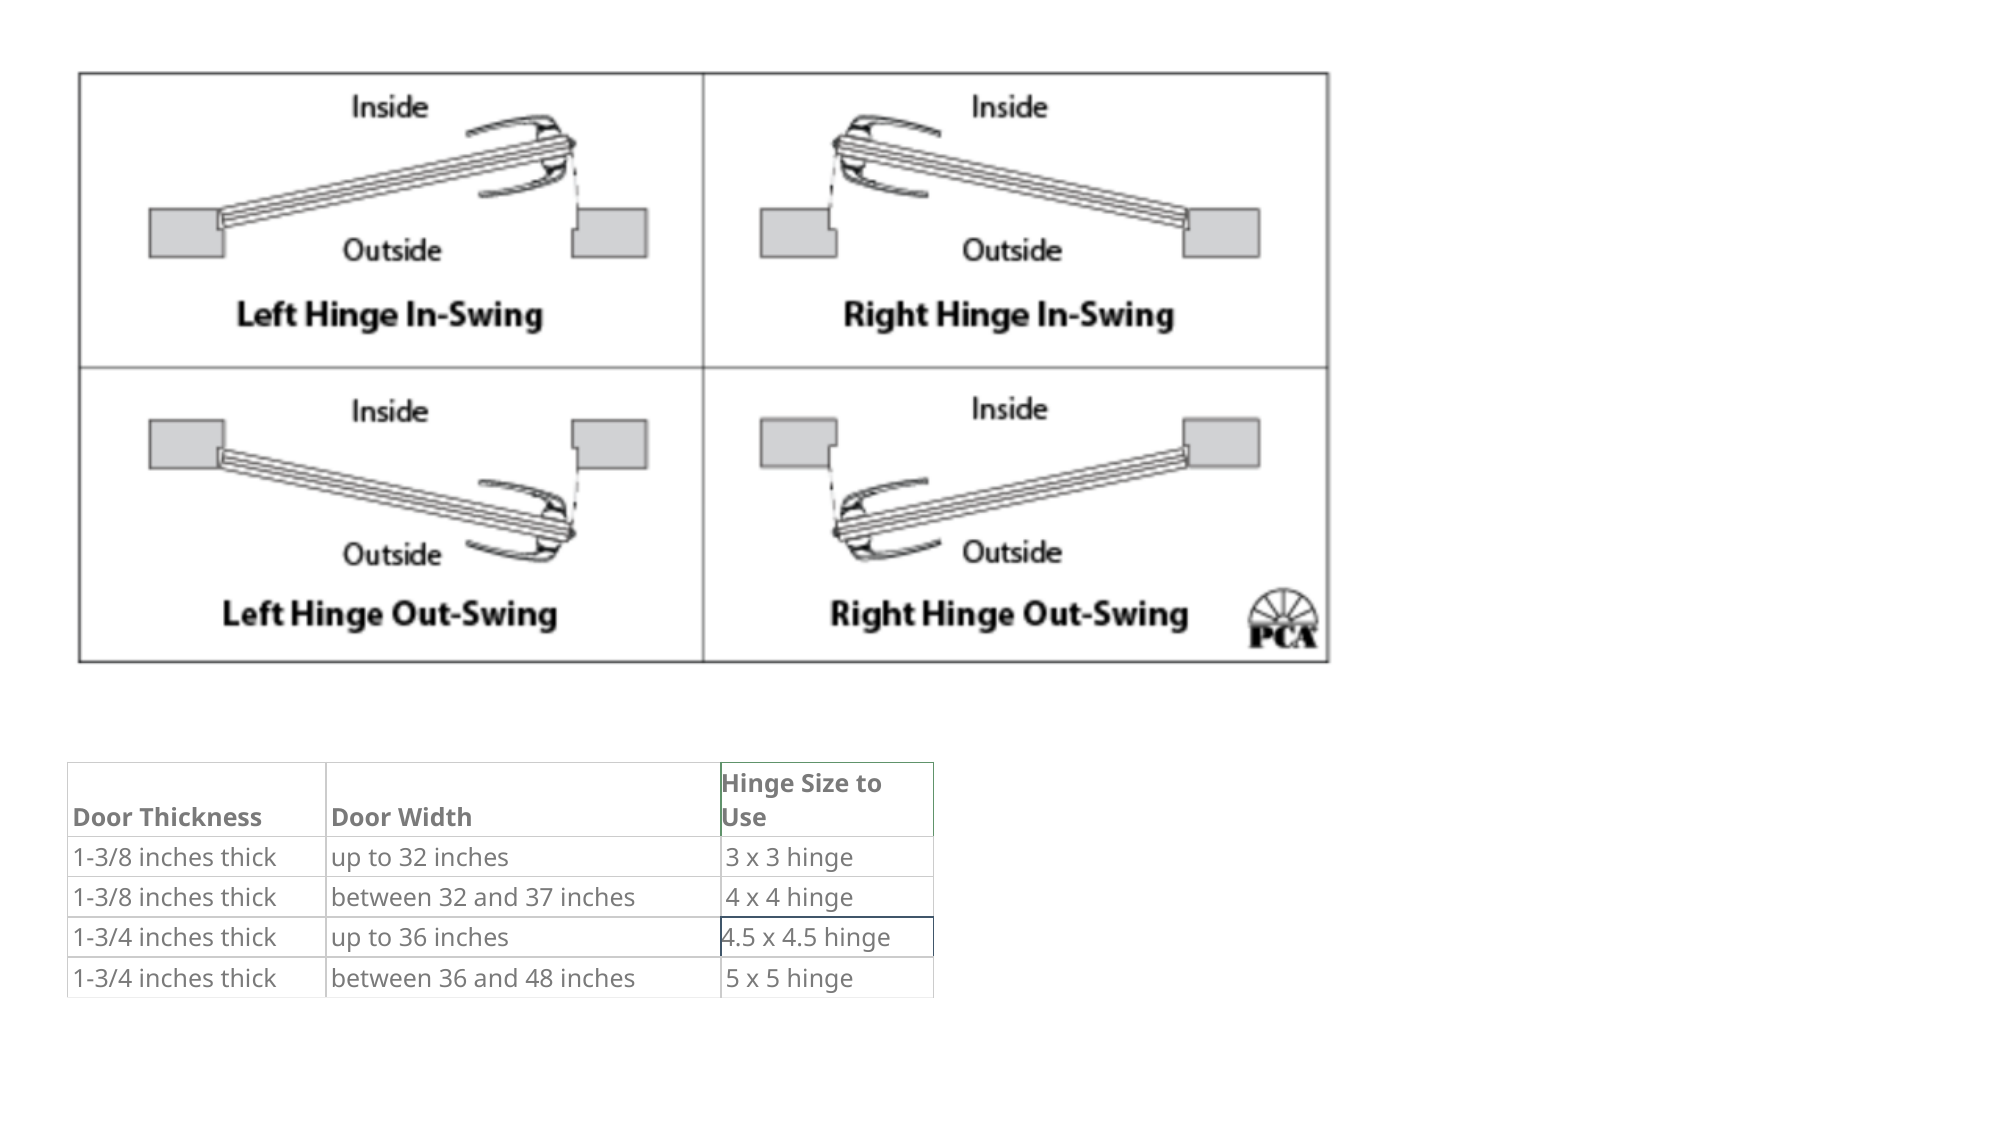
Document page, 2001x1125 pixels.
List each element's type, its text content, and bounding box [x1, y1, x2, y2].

table_cell 1-3/4 inches thick [68, 918, 325, 956]
table_cell 1-3/4 inches thick [68, 958, 325, 997]
table_cell between 32 and 37 inches [327, 877, 720, 916]
table_cell 1-3/8 inches thick [68, 877, 325, 916]
picture [67, 59, 1343, 680]
table_cell between 36 and 48 inches [327, 958, 720, 997]
table_cell 1-3/8 inches thick [68, 837, 325, 876]
table_cell 4.5 x 4.5 hinge [722, 918, 933, 956]
table_cell 5 x 5 hinge [722, 958, 933, 997]
table_cell up to 36 inches [327, 918, 720, 956]
table_cell up to 32 inches [327, 837, 720, 876]
table_cell 3 x 3 hinge [722, 837, 933, 876]
table_header Door Thickness [68, 763, 325, 836]
table_header Door Width [327, 763, 720, 836]
table_header Hinge Size to Use [722, 763, 933, 836]
table_cell 4 x 4 hinge [722, 877, 933, 916]
